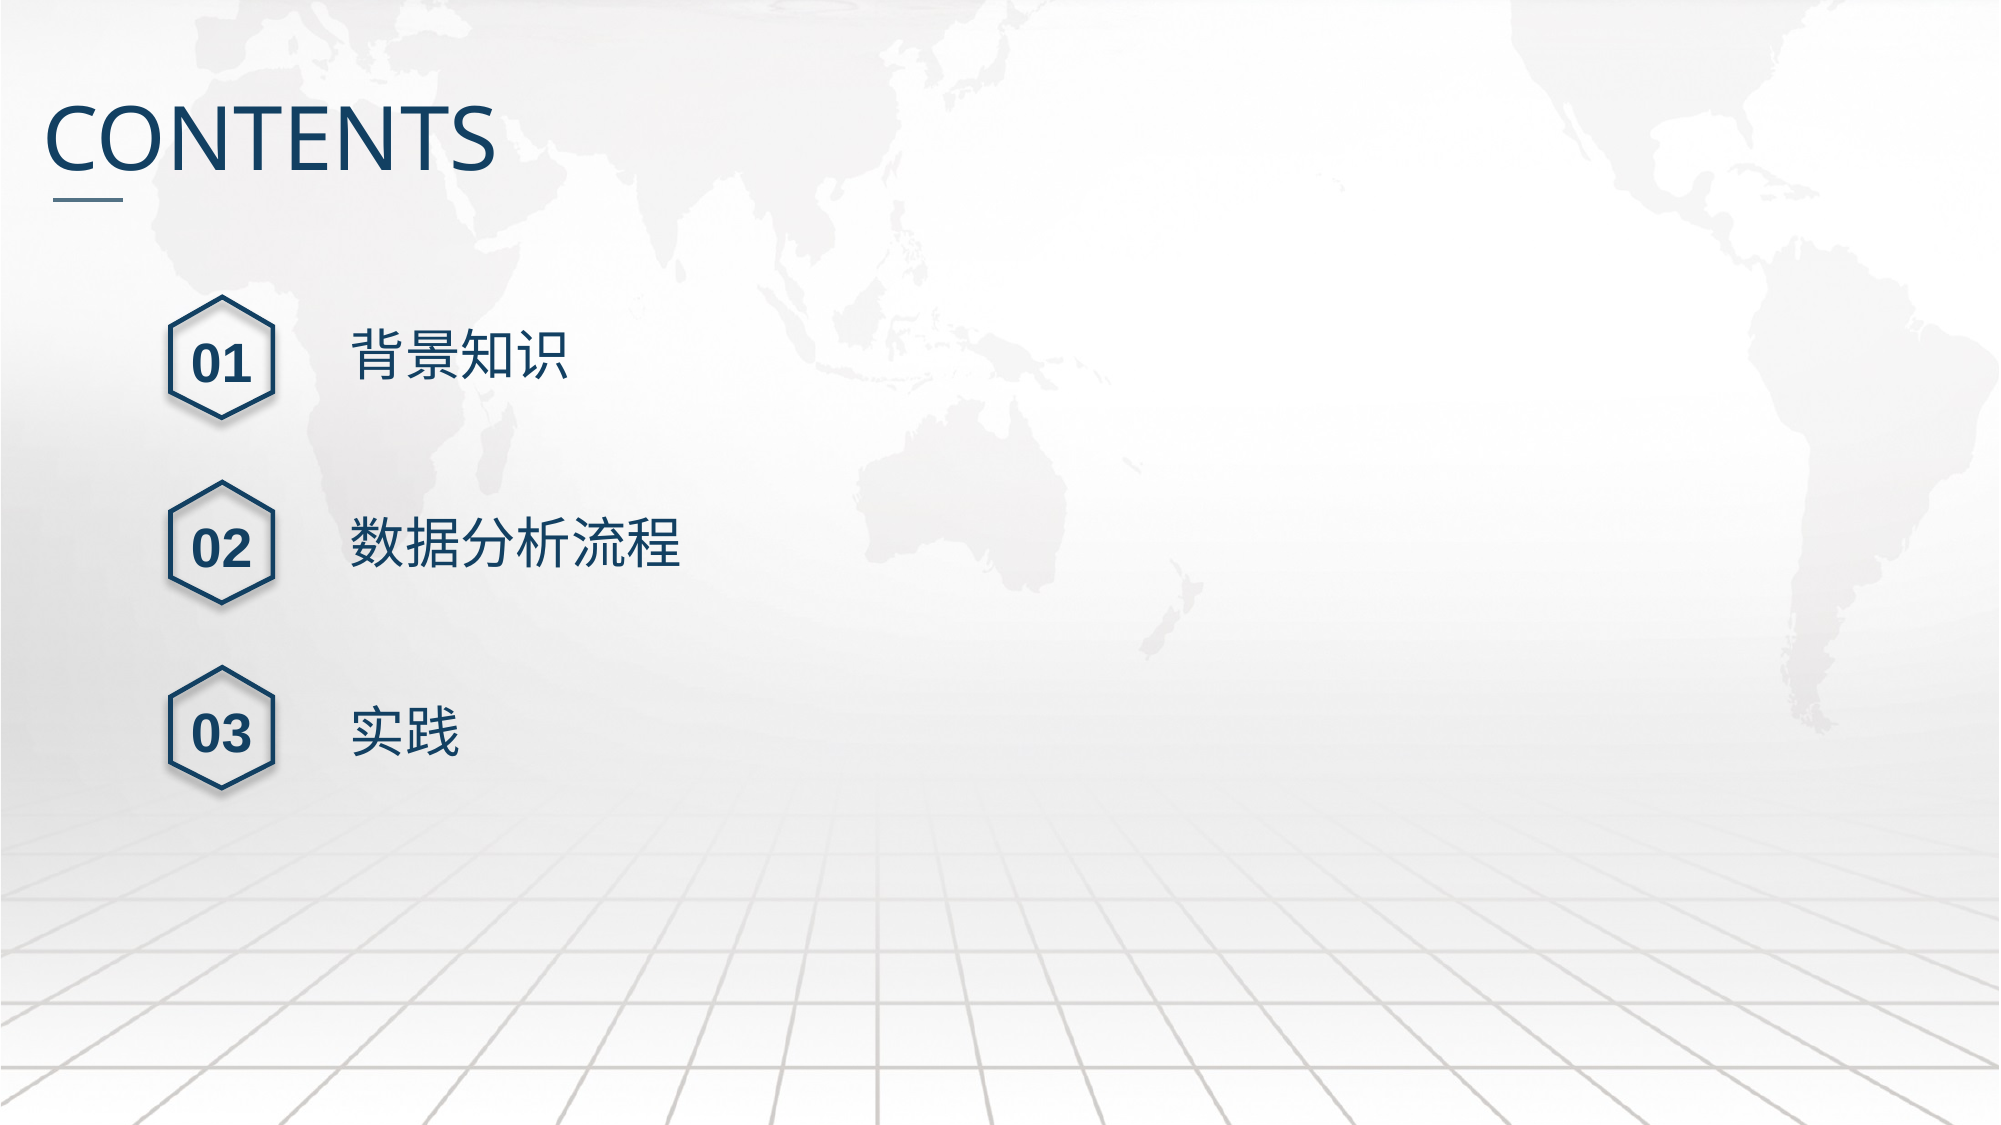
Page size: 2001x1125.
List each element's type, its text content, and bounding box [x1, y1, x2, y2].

text_box 背景知识 [334, 312, 1002, 395]
text_box 数据分析流程 [334, 501, 750, 583]
text_box 实践 [334, 689, 1769, 771]
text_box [170, 296, 273, 418]
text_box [170, 667, 273, 789]
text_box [170, 482, 273, 603]
text_box CONTENTS [27, 73, 577, 196]
picture [0, 0, 1999, 1125]
